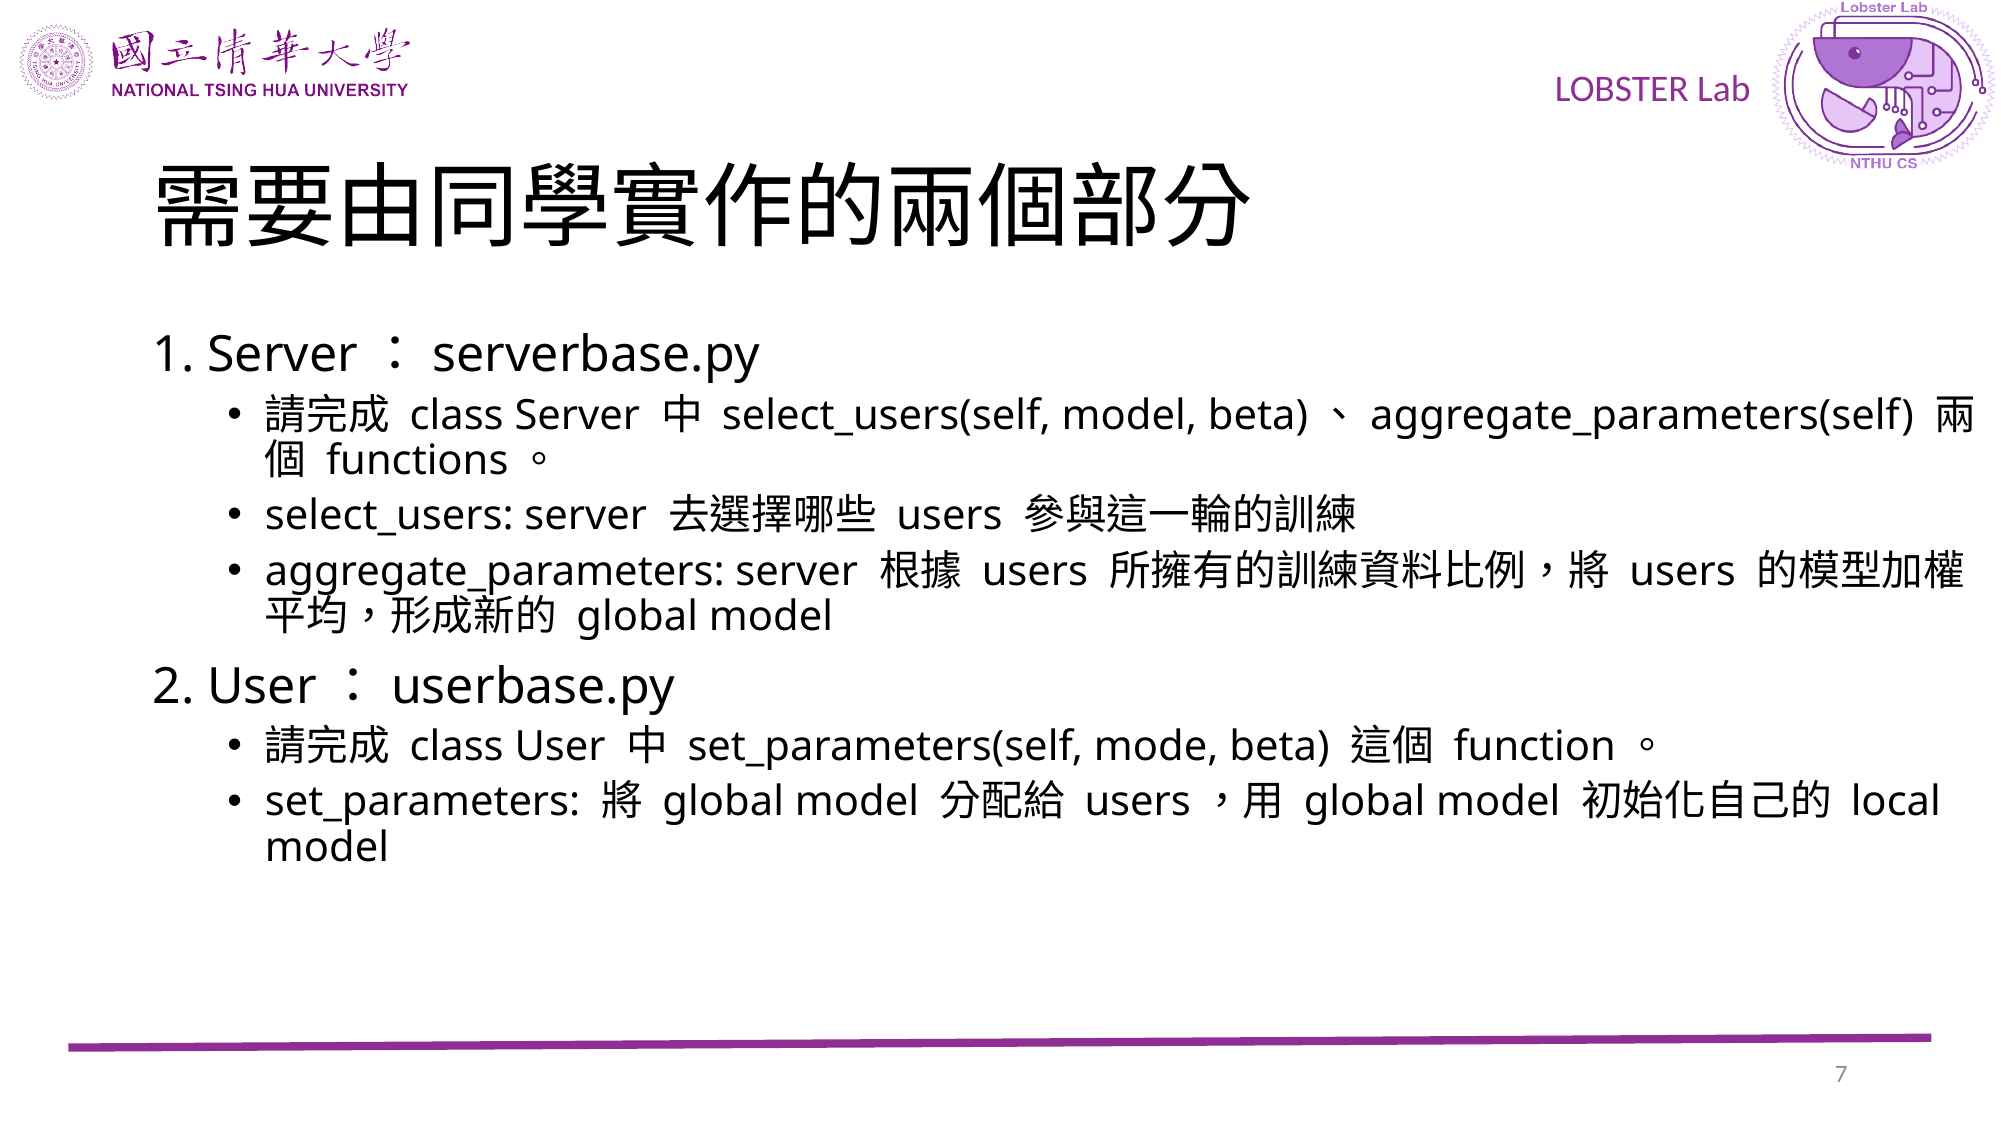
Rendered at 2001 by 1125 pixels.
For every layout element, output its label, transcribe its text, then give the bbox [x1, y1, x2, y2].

picture [19, 24, 410, 100]
list 1. Server：serverbase.py 請完成 class Server 中 select_users(self, model, beta)、aggregate_parameters(self) 兩個 functions。 select_users: server 去選擇哪些 users 參與這一輪的訓練 aggregate_parameters: server 根據 users 所擁有的訓練資料比例，將 users 的模型加權平均，形成新的 global model 2. User：userbase.py 請完成 class User 中 set_parameters(self, mode, beta) 這個 function。 set_parameters: 將 global model 分配給 users，用 global model 初始化自己的 local model [137, 321, 2000, 1024]
slide_number 6 [1412, 1042, 1863, 1103]
title 需要由同學實作的兩個部分 [137, 101, 1863, 319]
picture [1767, 0, 2000, 173]
